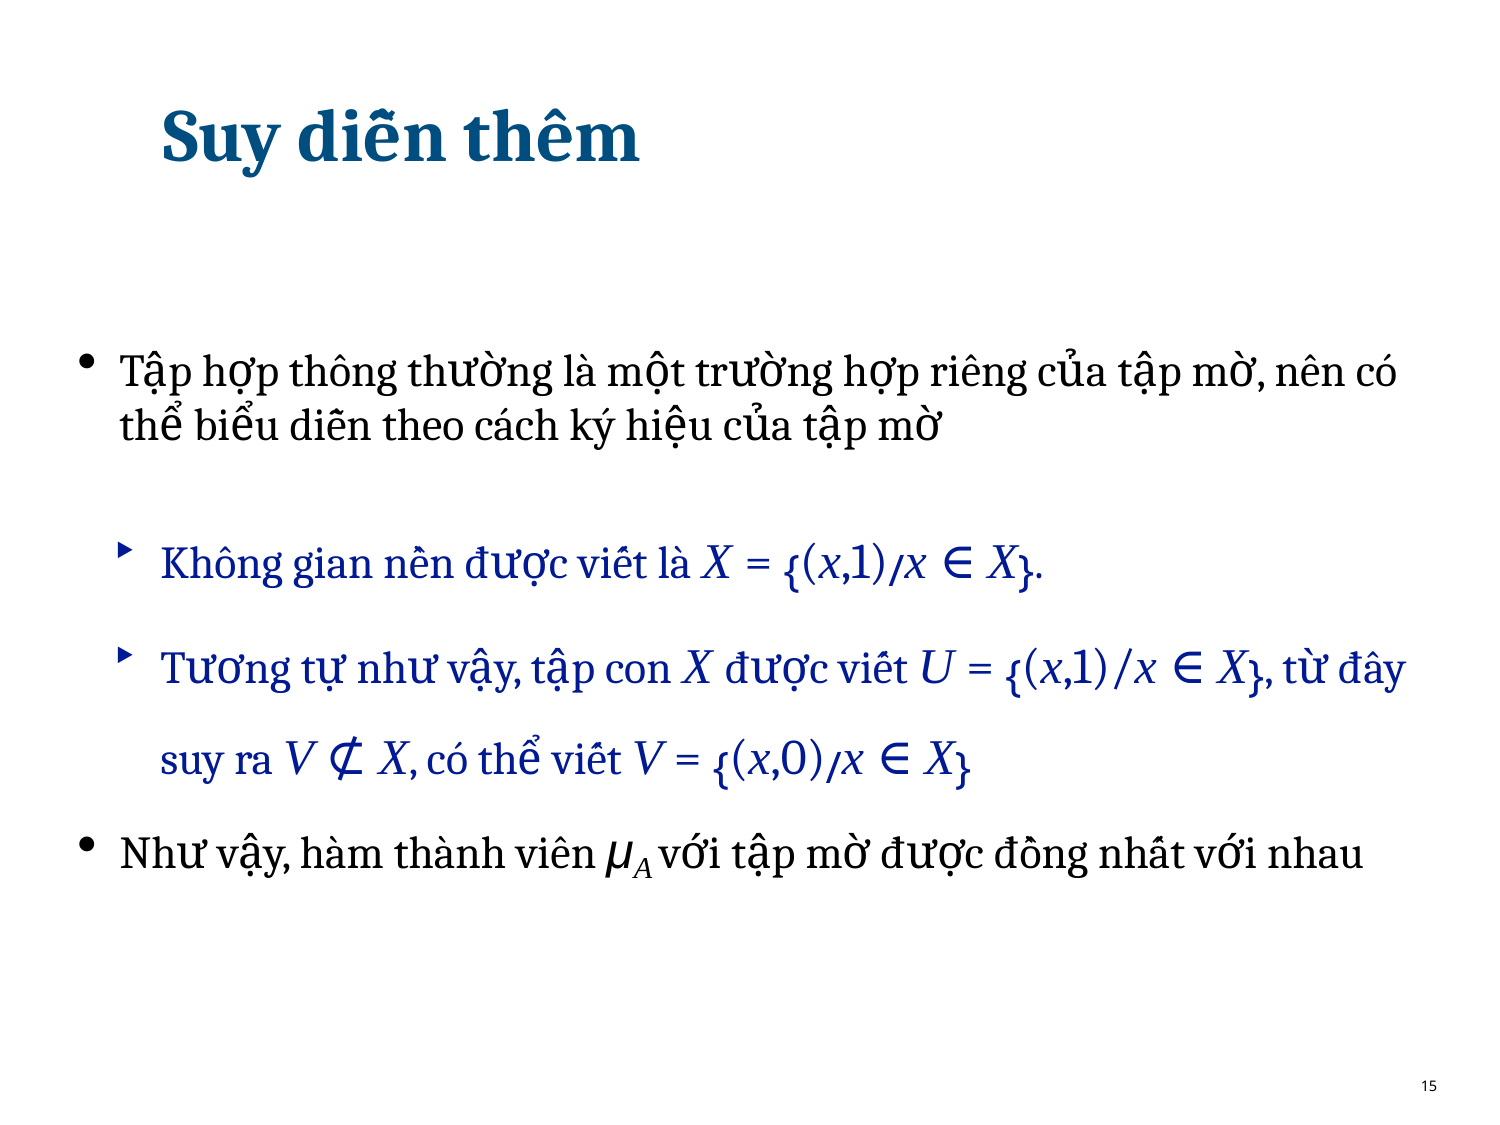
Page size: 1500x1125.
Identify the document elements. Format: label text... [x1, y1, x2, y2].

text_box 15 [1417, 1076, 1440, 1097]
text_box Như vậy, hàm thành viên μA với tập mờ được đồng nhất với nhau [74, 815, 1399, 885]
text_box Không gian nền được viết là X = {(x,1)/x ∈ X}. Tương tự như vậy, tập con X được viết U = {(x,1)/x ∈ X}, từ đây suy ra V ⊄ X, có thể viết V = {(x,0)/x ∈ X} [113, 501, 1412, 792]
text_box Tập hợp thông thường là một trường hợp riêng của tập mờ, nên có thể biểu diễn theo cách ký hiệu của tập mờ [76, 339, 1412, 450]
title Suy diễn thêm [76, 36, 728, 226]
